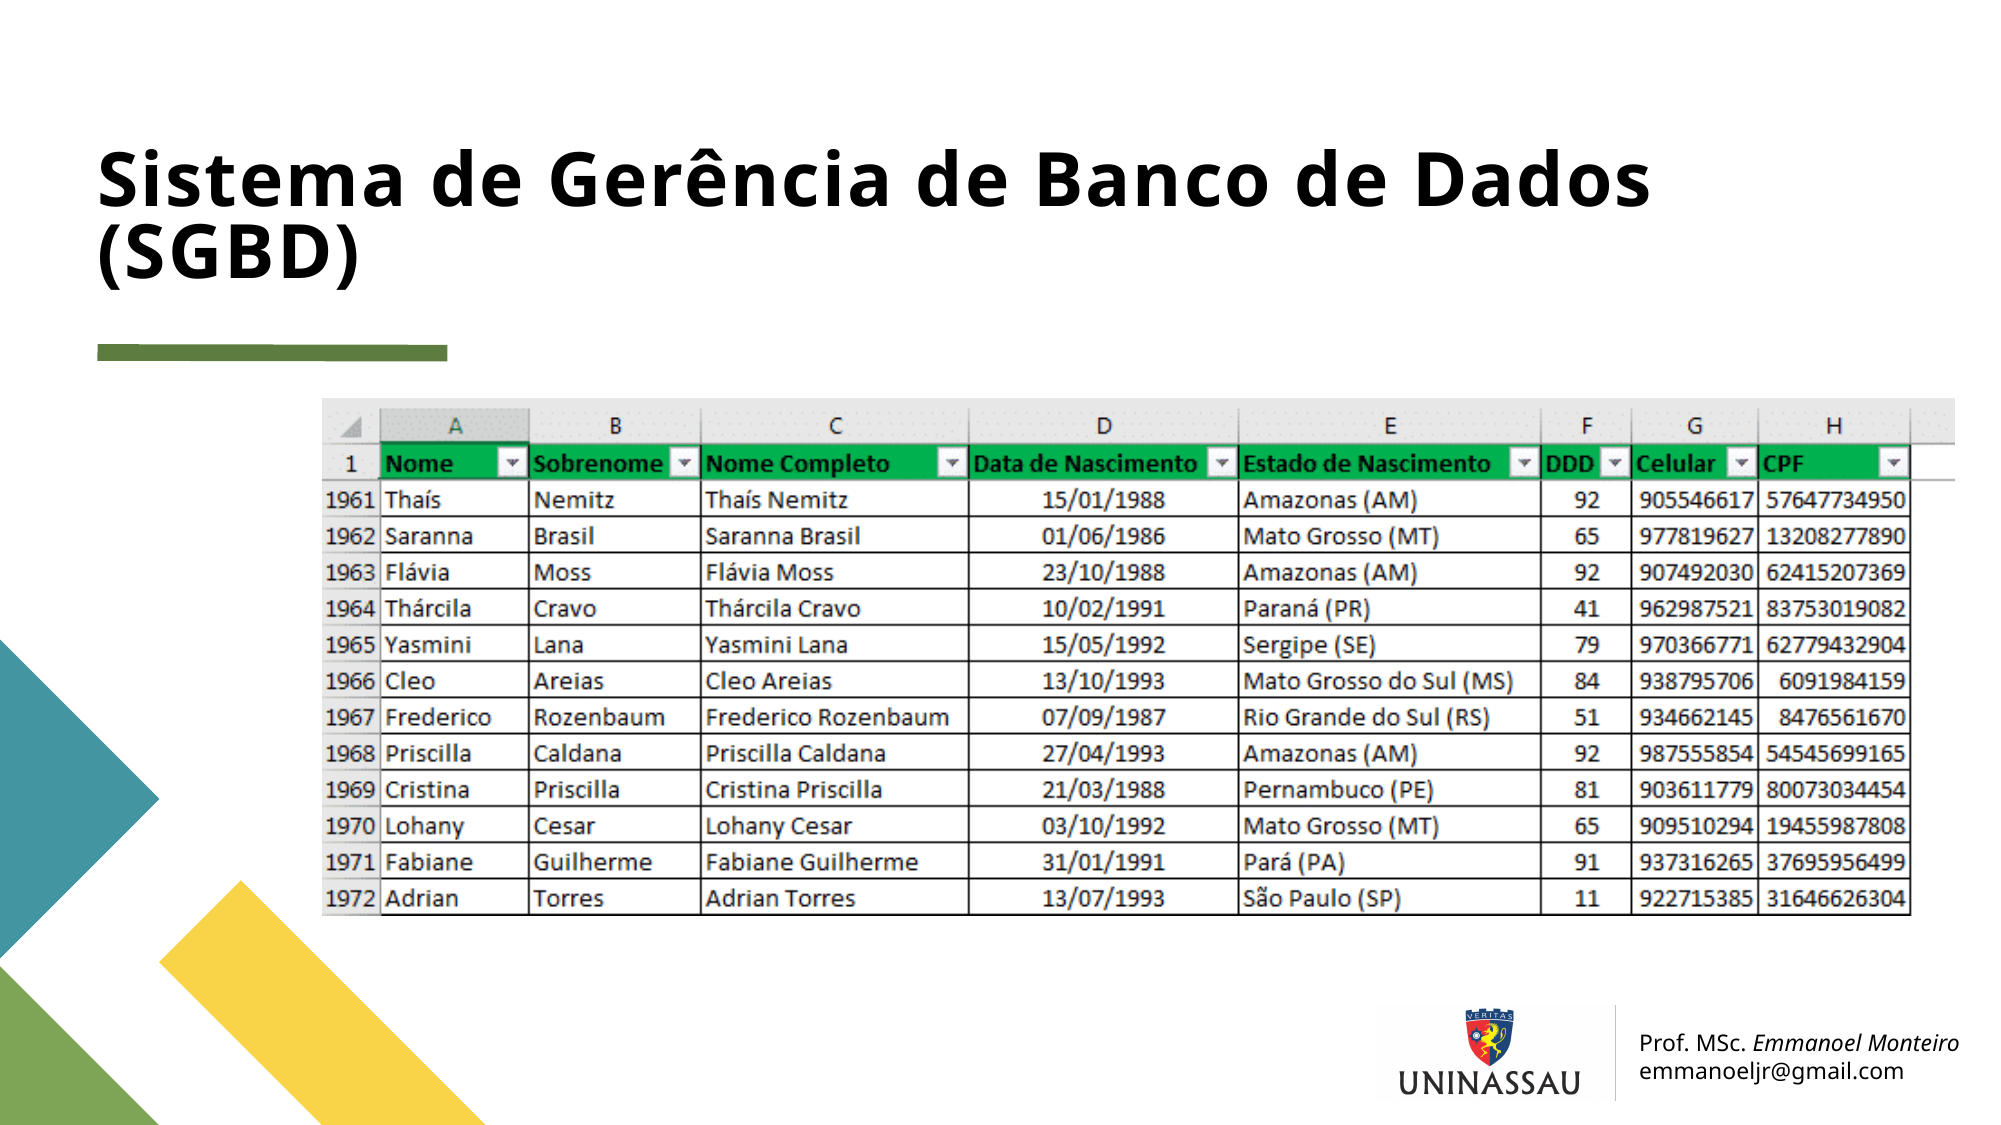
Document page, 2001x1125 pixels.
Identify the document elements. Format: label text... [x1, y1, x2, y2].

picture [322, 398, 1955, 916]
text_box Prof. MSc. Emmanoel Monteiro emmanoeljr@gmail.com [1624, 1021, 1975, 1092]
picture [1374, 1005, 1616, 1101]
title Sistema de Gerência de Banco de Dados (SGBD) [97, 16, 1882, 293]
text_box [0, 639, 486, 1125]
